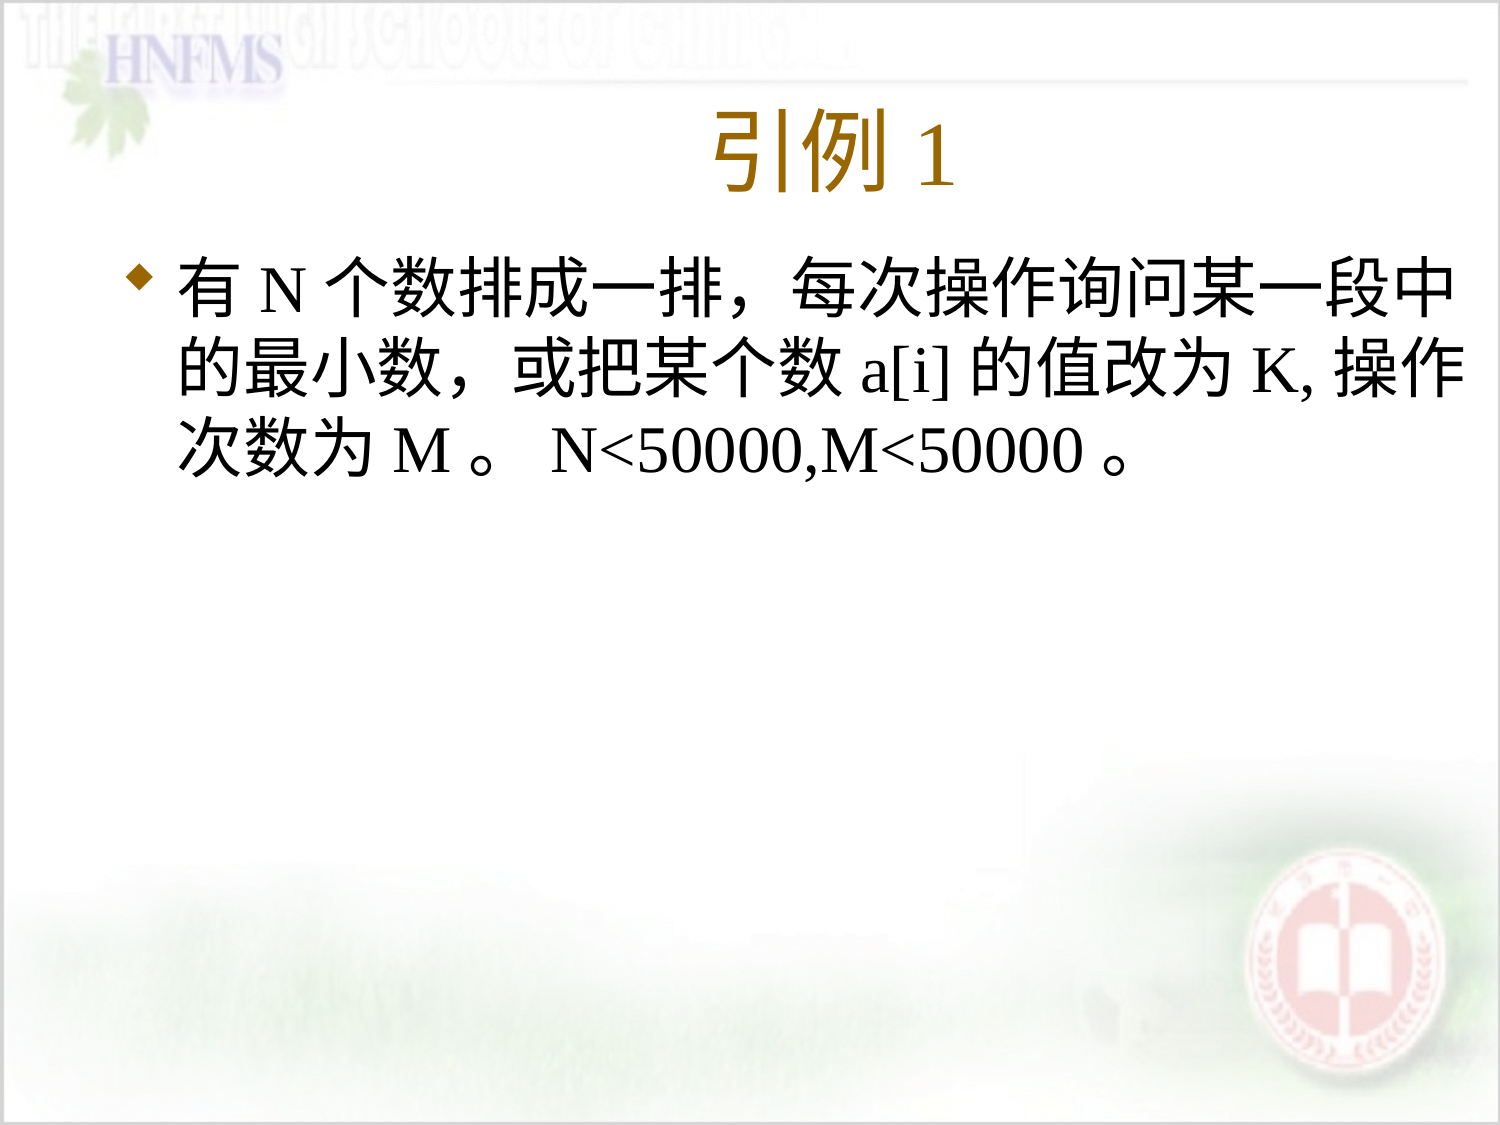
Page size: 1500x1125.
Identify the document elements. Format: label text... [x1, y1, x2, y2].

list 有N个数排成一排，每次操作询问某一段中的最小数，或把某个数a[i]的值改为K,操作次数为M。N<50000,M<50000。 [104, 237, 1500, 567]
title 引例1 [195, 81, 1472, 218]
